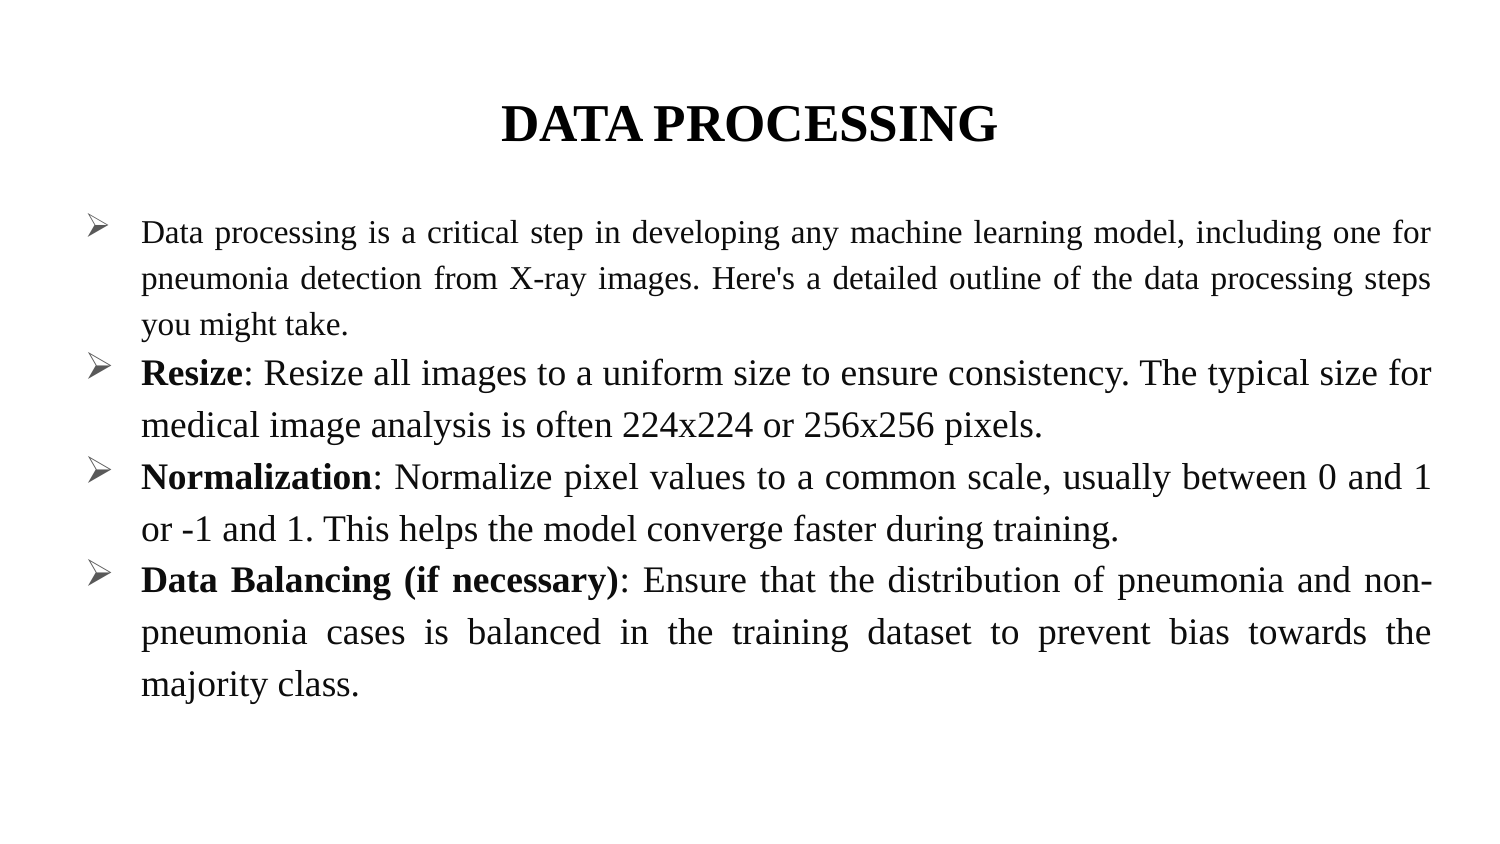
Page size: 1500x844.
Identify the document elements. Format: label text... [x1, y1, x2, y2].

title DATA PROCESSING [51, 72, 1449, 167]
list Data processing is a critical step in developing any machine learning model, including one for pneumonia detection from X-ray images. Here's a detailed outline of the data processing steps you might take. Resize: Resize all images to a uniform size to ensure consistency. The typical size for medical image analysis is often 224x224 or 256x256 pixels. Normalization: Normalize pixel values to a common scale, usually between 0 and 1 or -1 and 1. This helps the model converge faster during training. Data Balancing (if necessary): Ensure that the distribution of pneumonia and non-pneumonia cases is balanced in the training dataset to prevent bias towards the majority class. [51, 189, 1449, 750]
